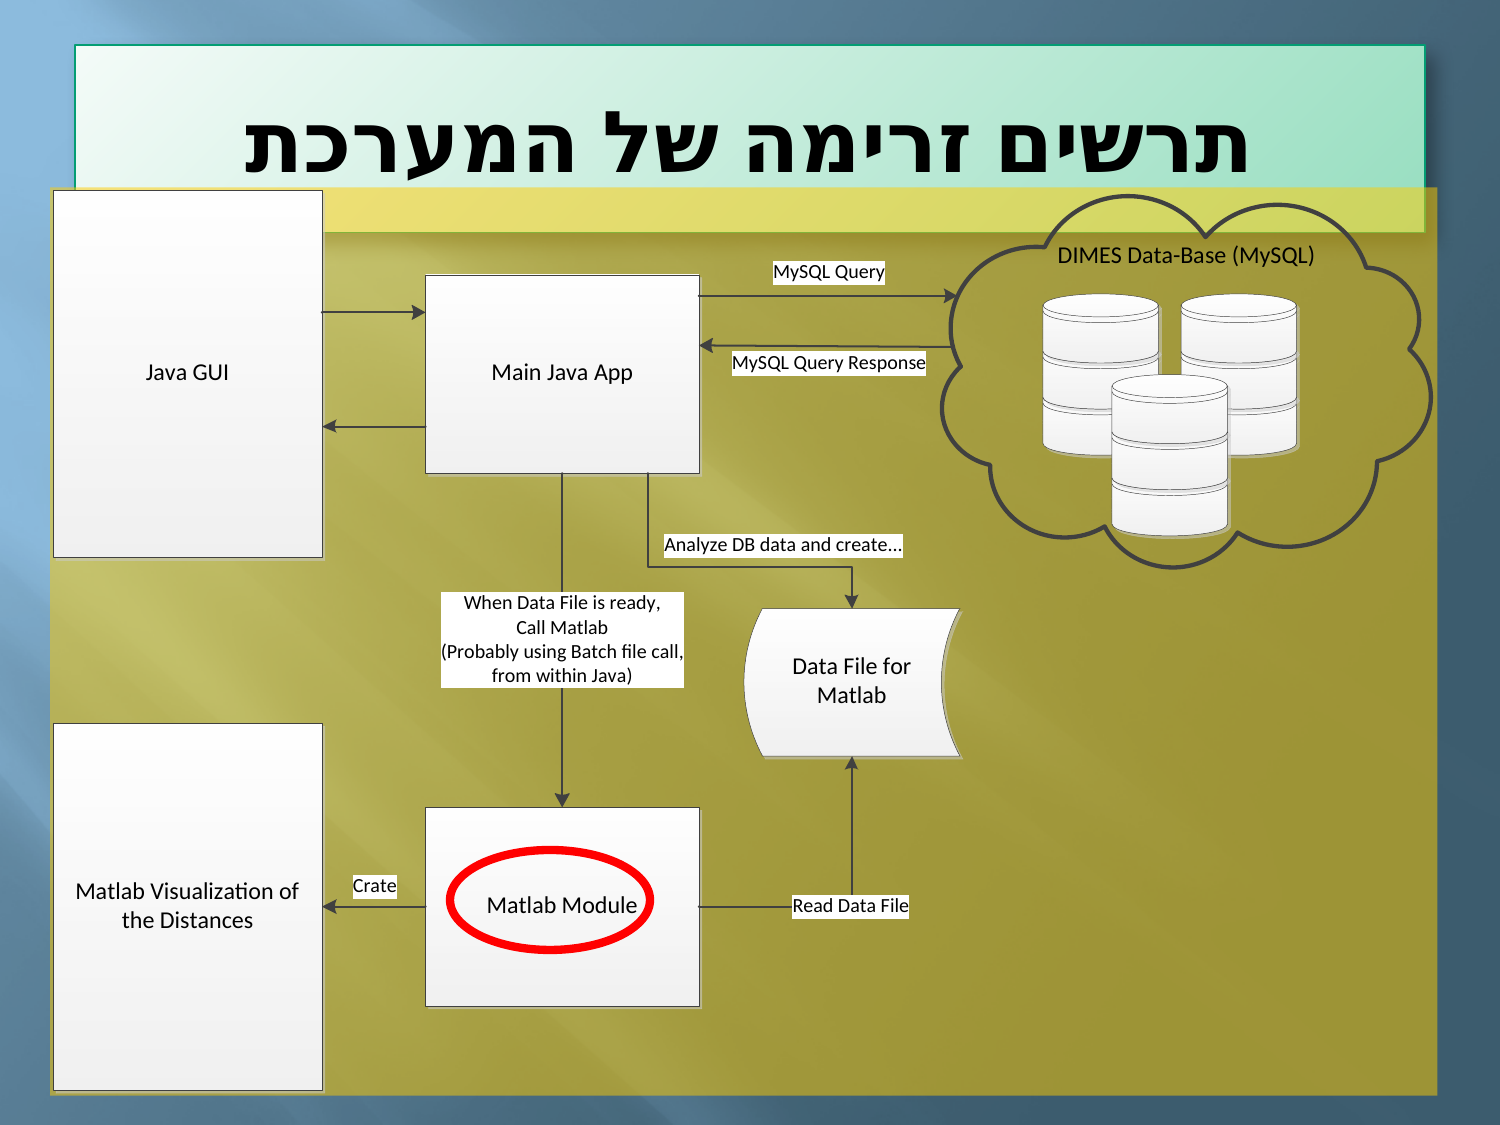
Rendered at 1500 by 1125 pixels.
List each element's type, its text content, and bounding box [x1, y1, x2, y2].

title תרשים זרימה של המערכת [74, 44, 1426, 187]
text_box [49, 187, 1438, 1096]
